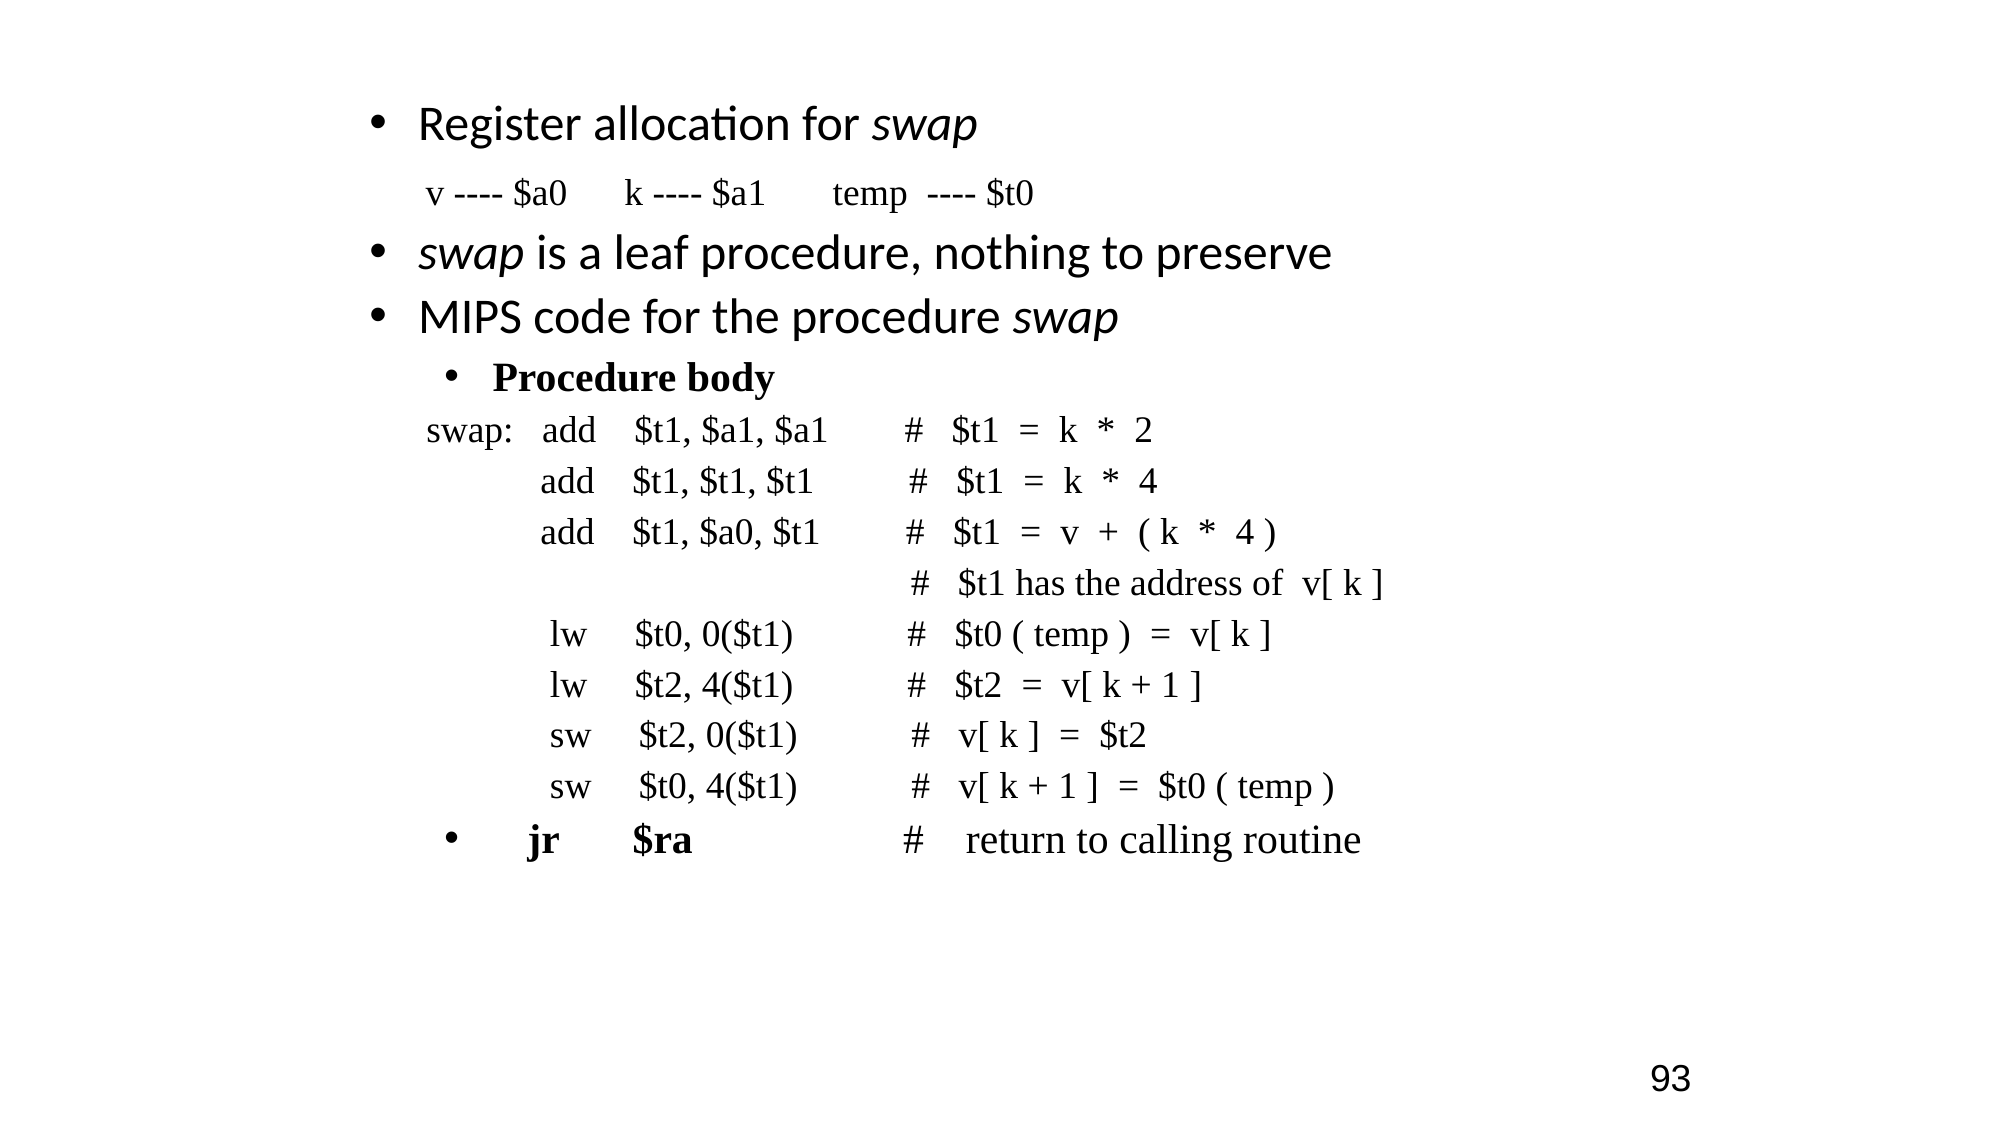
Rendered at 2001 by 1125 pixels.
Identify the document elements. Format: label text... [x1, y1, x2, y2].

text_box 93 [1330, 1046, 1707, 1125]
list Register allocation for swap v ---- $a0 k ---- $a1 temp ---- $t0 swap is a leaf procedure, nothing to preserve MIPS code for the procedure swap Procedure body swap: add $t1, $a1, $a1 # $t1 = k * 2 add $t1, $t1, $t1 # $t1 = k * 4 add $t1, $a0, $t1 # $t1 = v + ( k * 4 ) # $t1 has the address of v[ k ] lw $t0, 0($t1) # $t0 ( temp ) = v[ k ] lw $t2, 4($t1) # $t2 = v[ k + 1 ] sw $t2, 0($t1) # v[ k ] = $t2 sw $t0, 4($t1) # v[ k + 1 ] = $t0 ( temp ) jr $ra # return to calling routine [279, 90, 1681, 1000]
